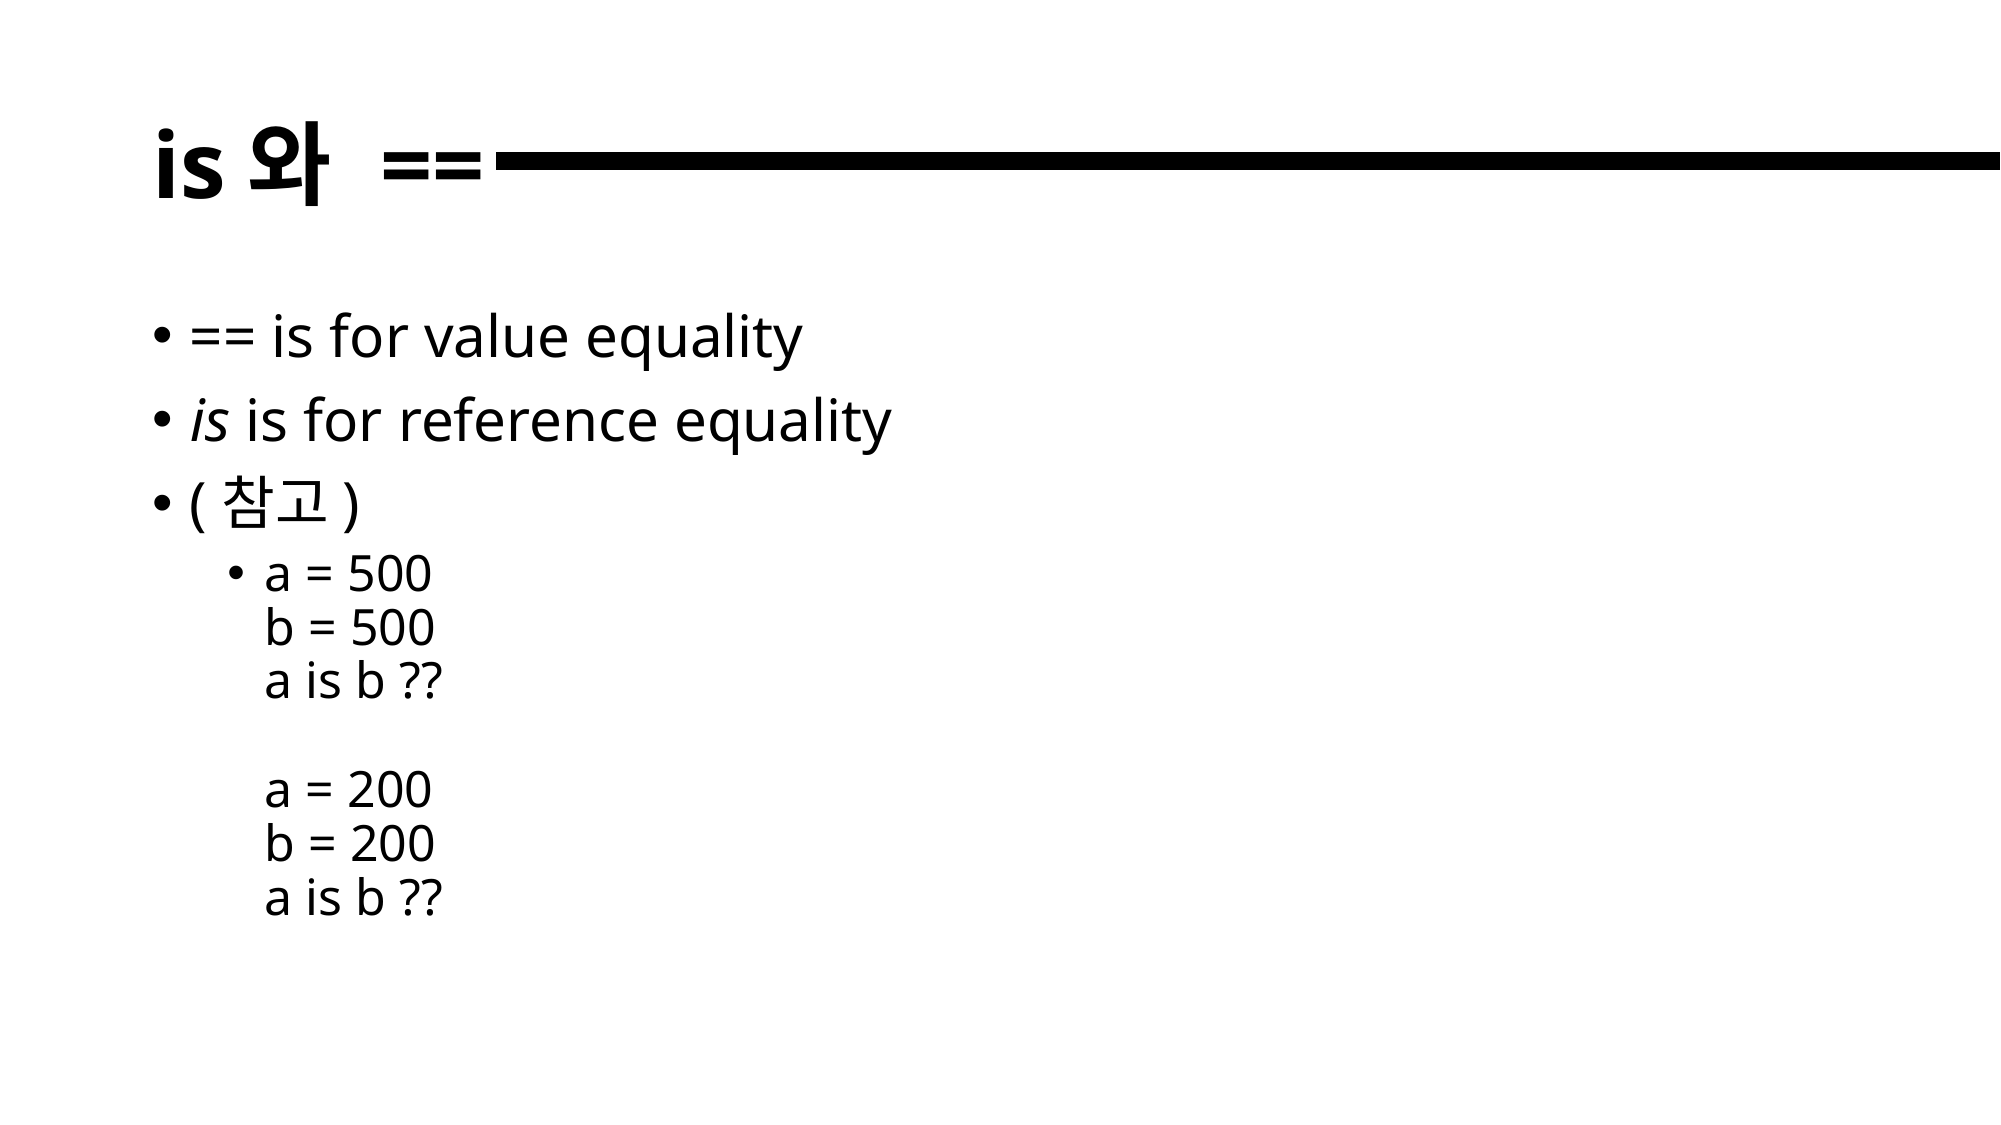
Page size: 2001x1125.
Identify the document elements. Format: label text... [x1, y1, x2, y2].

list == is for value equality is is for reference equality (참고) a = 500 b = 500 a is b ?? a = 200 b = 200 a is b ?? [137, 299, 1863, 1014]
text_box [1907, 152, 2000, 170]
title is와 == [137, 59, 1863, 278]
text_box [496, 152, 1907, 170]
